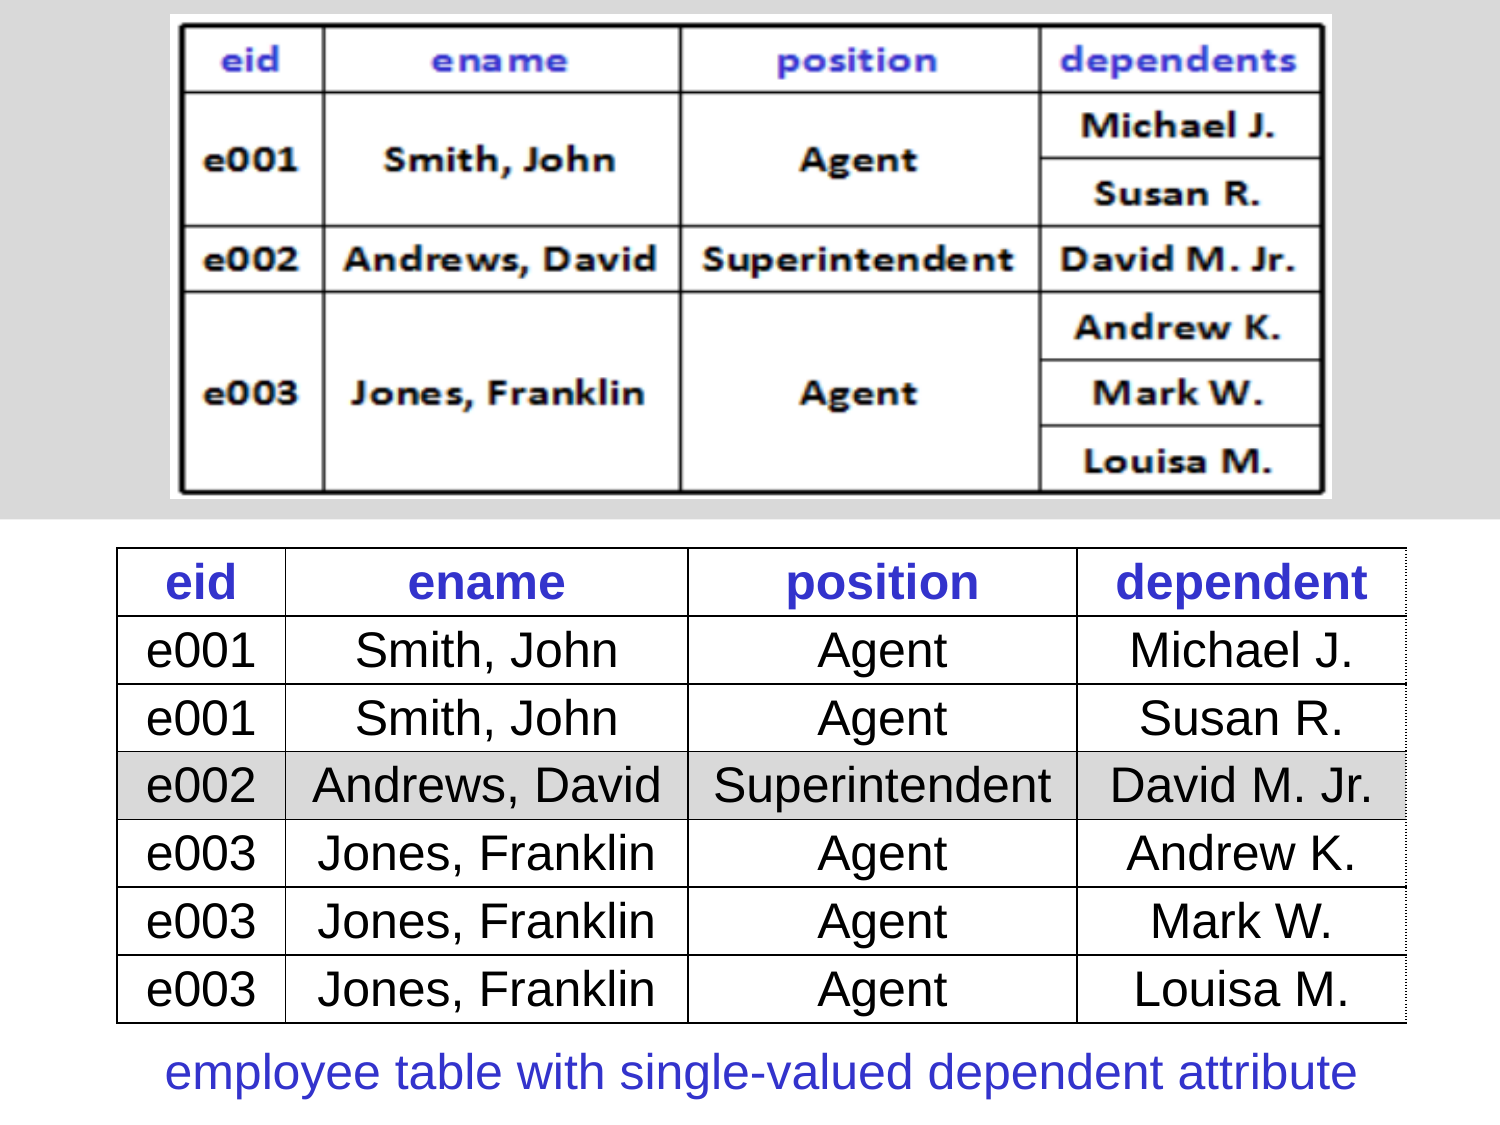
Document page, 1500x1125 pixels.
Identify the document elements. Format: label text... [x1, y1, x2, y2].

table_cell Agent [689, 956, 1076, 1022]
text_box employee table with single-valued dependent attribute [77, 1032, 1446, 1108]
table_cell Jones, Franklin [286, 956, 687, 1022]
table_header ename [286, 549, 687, 615]
table_cell David M. Jr. [1078, 752, 1406, 819]
table_header dependent [1078, 549, 1406, 615]
table_cell e003 [118, 956, 285, 1022]
table_cell e003 [118, 888, 285, 954]
table_cell Andrew K. [1078, 820, 1406, 886]
table_cell e001 [118, 685, 285, 751]
table_cell Agent [689, 685, 1076, 751]
table_cell e003 [118, 820, 285, 886]
table_cell Superintendent [689, 752, 1076, 819]
table_cell Louisa M. [1078, 956, 1406, 1022]
table_cell Mark W. [1078, 888, 1406, 954]
text_box [0, 0, 1500, 521]
table_header eid [118, 549, 285, 615]
table_cell Agent [689, 617, 1076, 683]
table_cell Jones, Franklin [286, 820, 687, 886]
table_cell e002 [118, 752, 285, 819]
picture [170, 14, 1332, 499]
table_cell Agent [689, 888, 1076, 954]
table_cell Susan R. [1078, 685, 1406, 751]
table_cell Michael J. [1078, 617, 1406, 683]
table_cell Jones, Franklin [286, 888, 687, 954]
table_cell Smith, John [286, 685, 687, 751]
table_header position [689, 549, 1076, 615]
table_cell e001 [118, 617, 285, 683]
table_cell Agent [689, 820, 1076, 886]
table_cell Andrews, David [286, 752, 687, 819]
table_cell Smith, John [286, 617, 687, 683]
